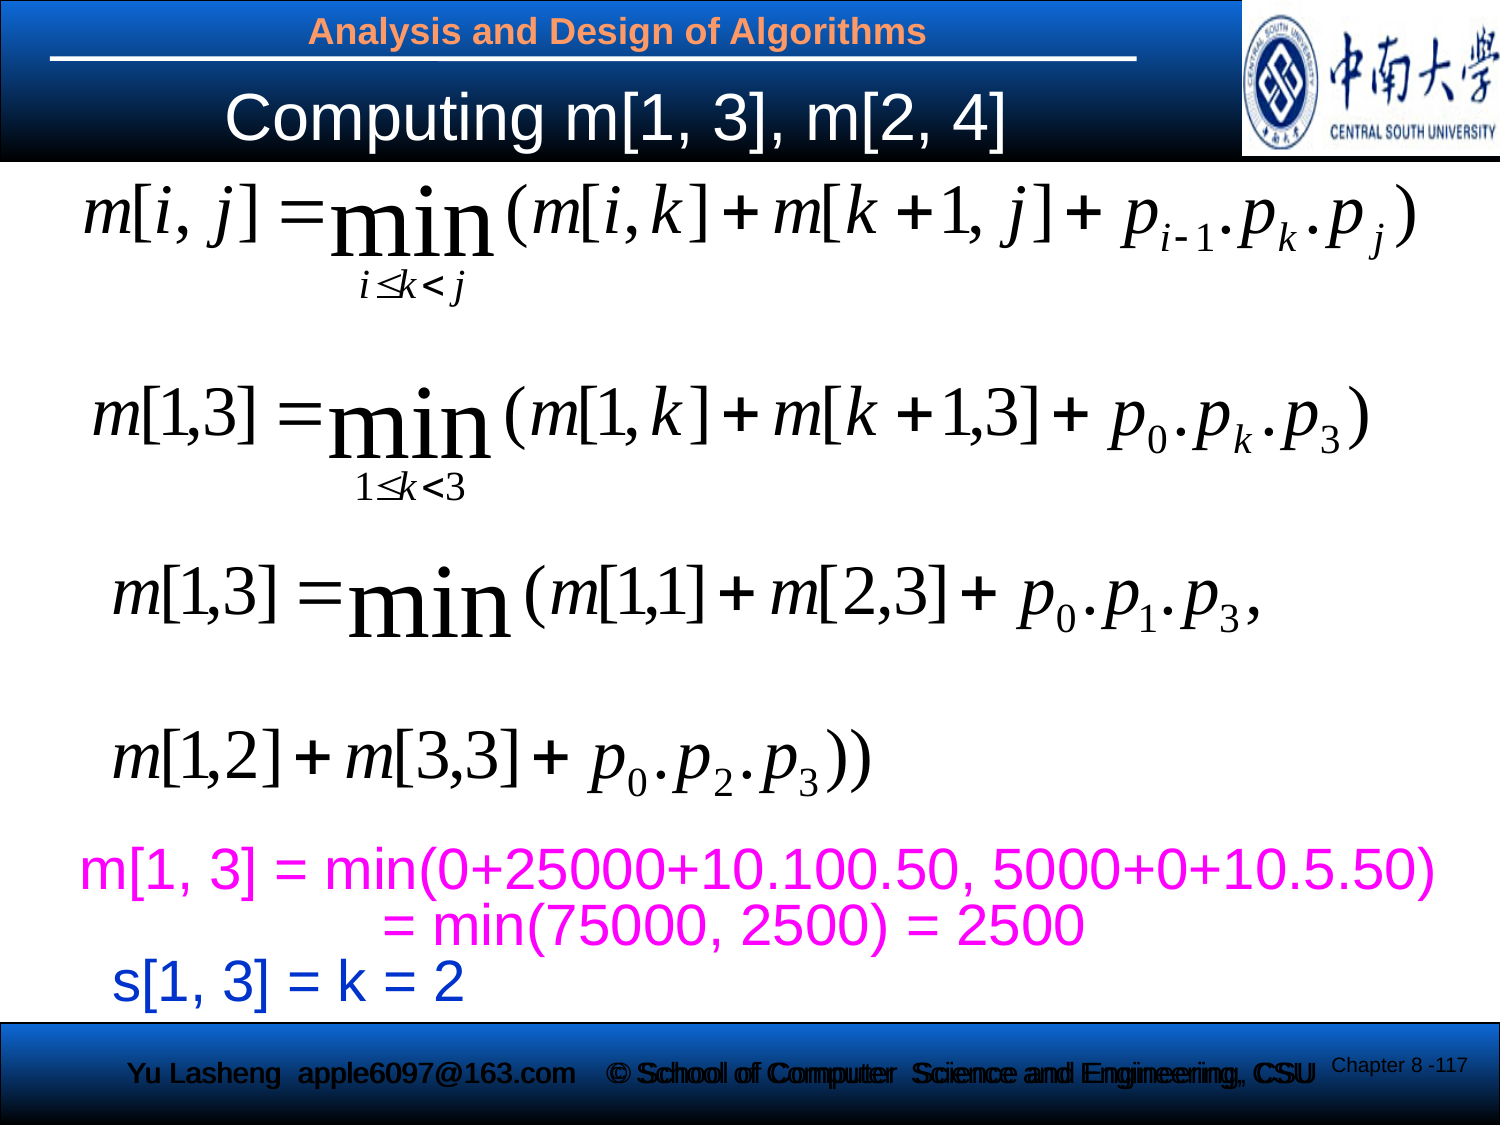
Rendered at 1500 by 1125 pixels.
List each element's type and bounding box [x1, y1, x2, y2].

text_box [113, 1046, 593, 1125]
list [32, 822, 1483, 1036]
slide_number [1293, 1044, 1484, 1120]
text_box [595, 1046, 1293, 1097]
picture [1242, 0, 1500, 156]
text_box [71, 162, 1429, 813]
text_box [0, 66, 1235, 161]
